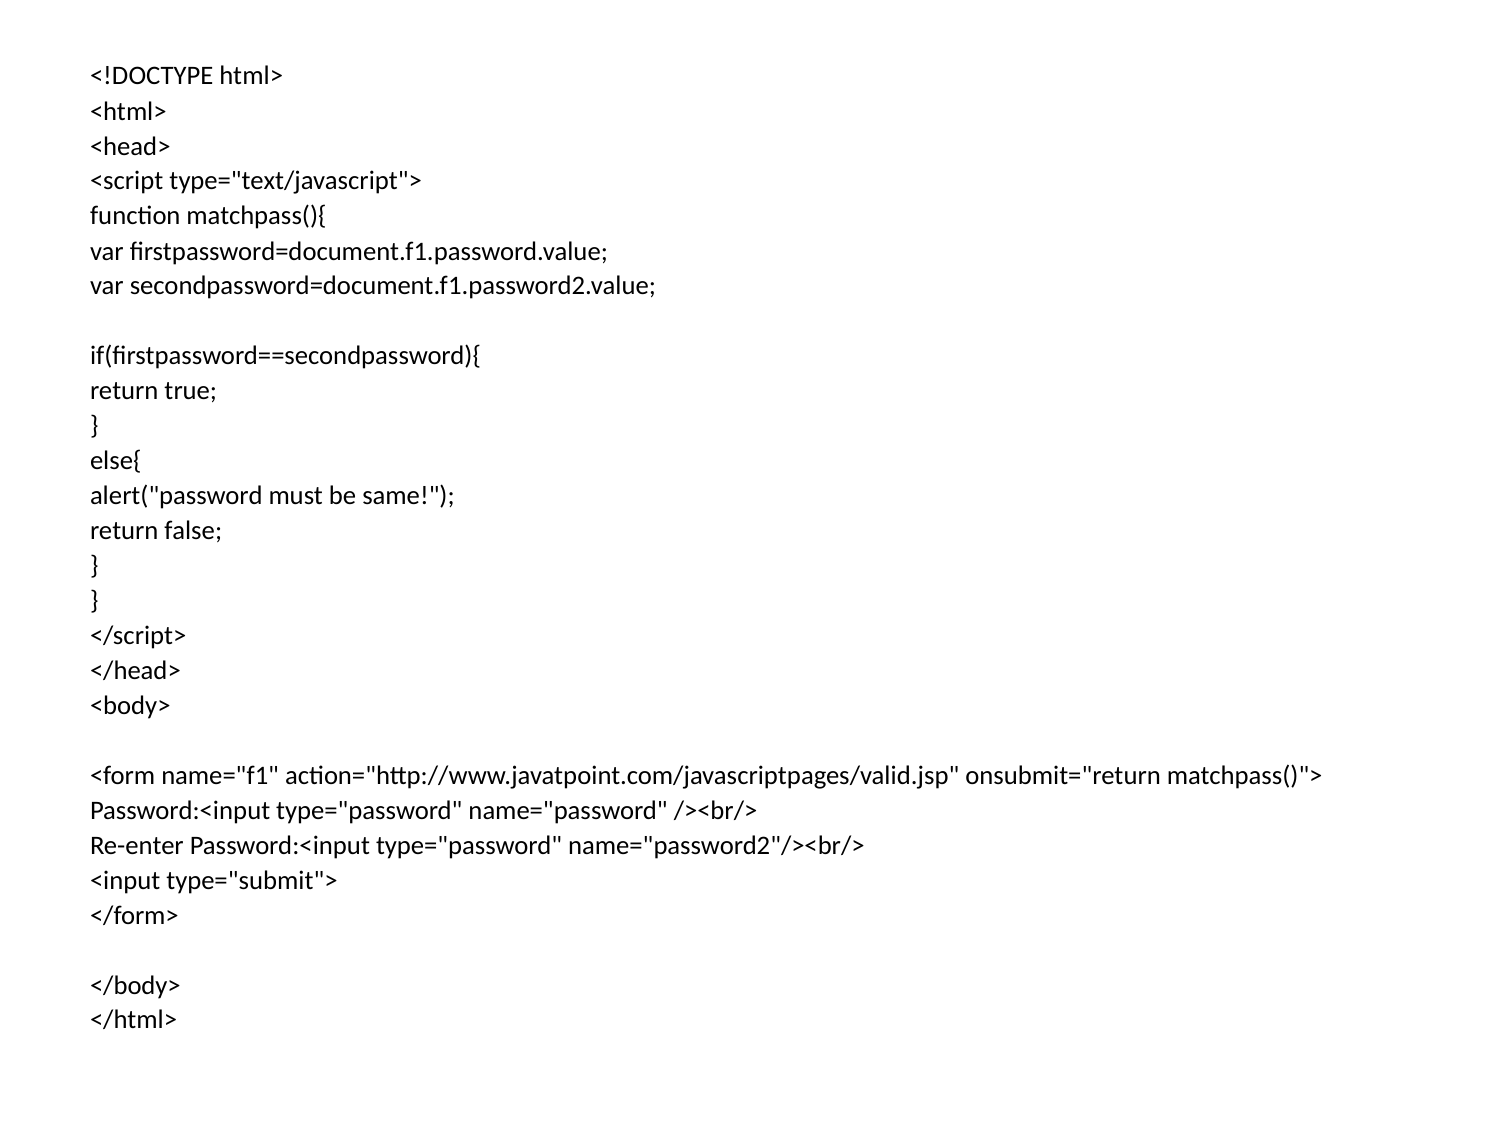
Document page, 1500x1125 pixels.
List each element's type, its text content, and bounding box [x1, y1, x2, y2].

list <!DOCTYPE html> <html> <head> <script type="text/javascript"> function matchpass(){ var firstpassword=document.f1.password.value; var secondpassword=document.f1.password2.value; if(firstpassword==secondpassword){ return true; } else{ alert("password must be same!"); return false; } } </script> </head> <body> <form name="f1" action="http://www.javatpoint.com/javascriptpages/valid.jsp" onsubmit="return matchpass()"> Password:<input type="password" name="password" /><br/> Re-enter Password:<input type="password" name="password2"/><br/> <input type="submit"> </form> </body> </html> [75, 50, 1425, 1054]
